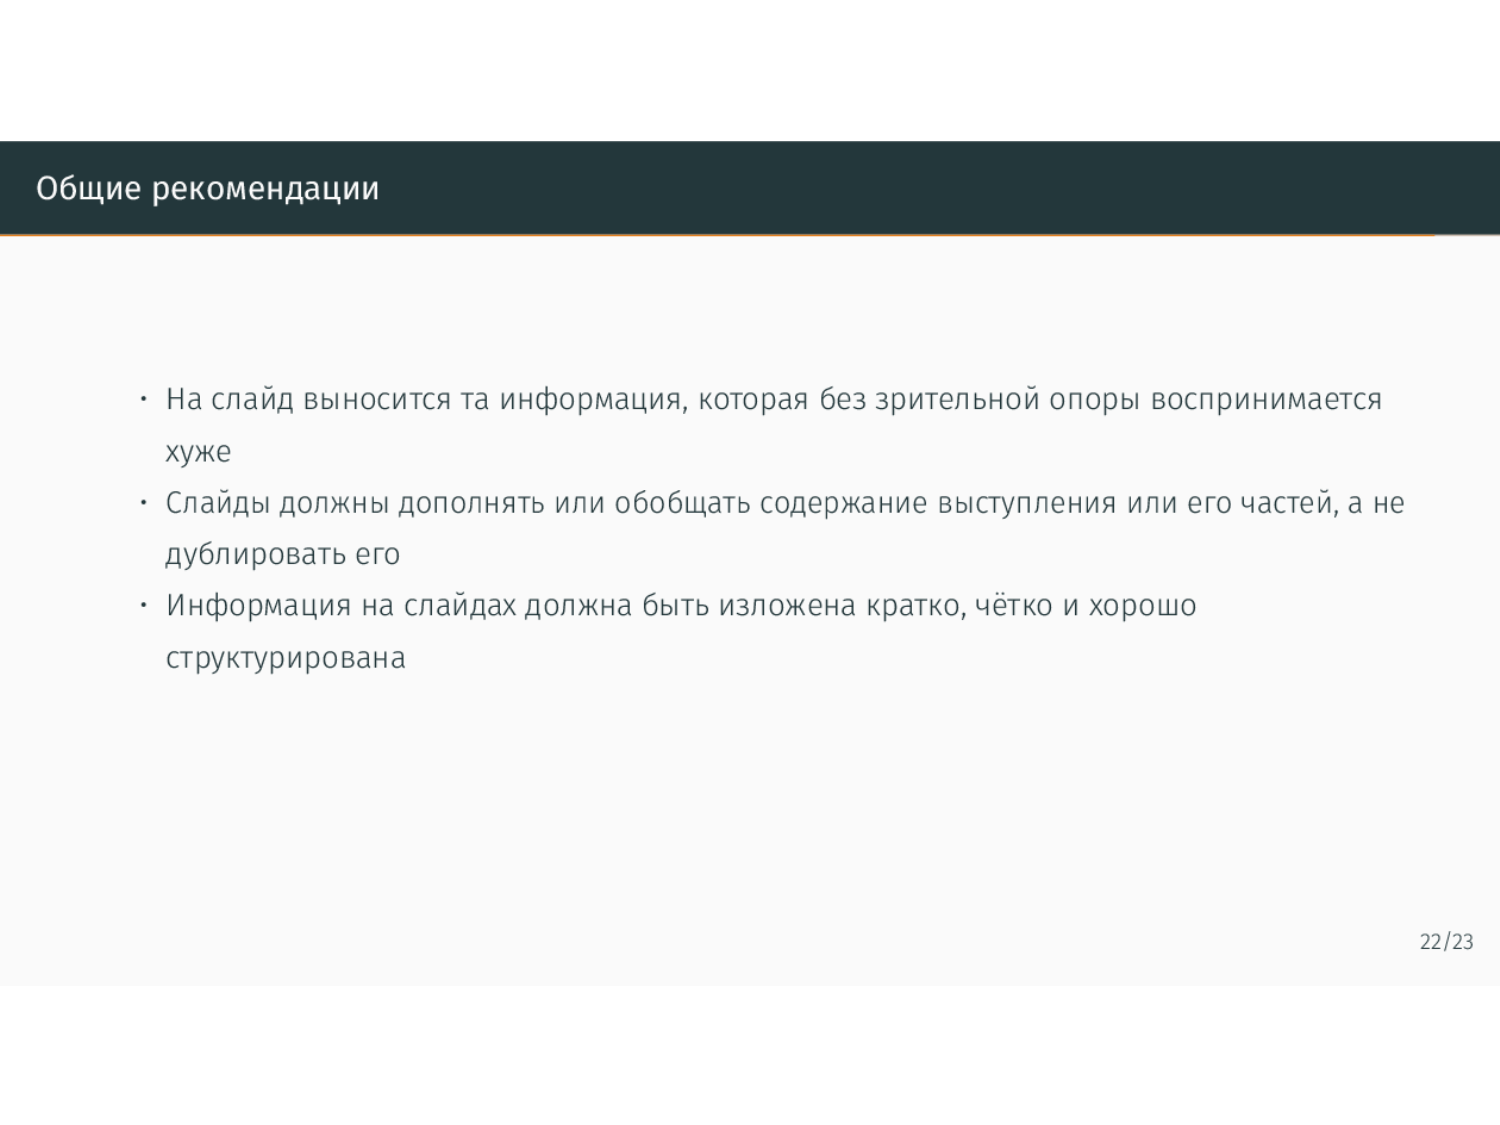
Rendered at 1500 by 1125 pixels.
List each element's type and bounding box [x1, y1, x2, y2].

picture [0, 141, 1500, 986]
